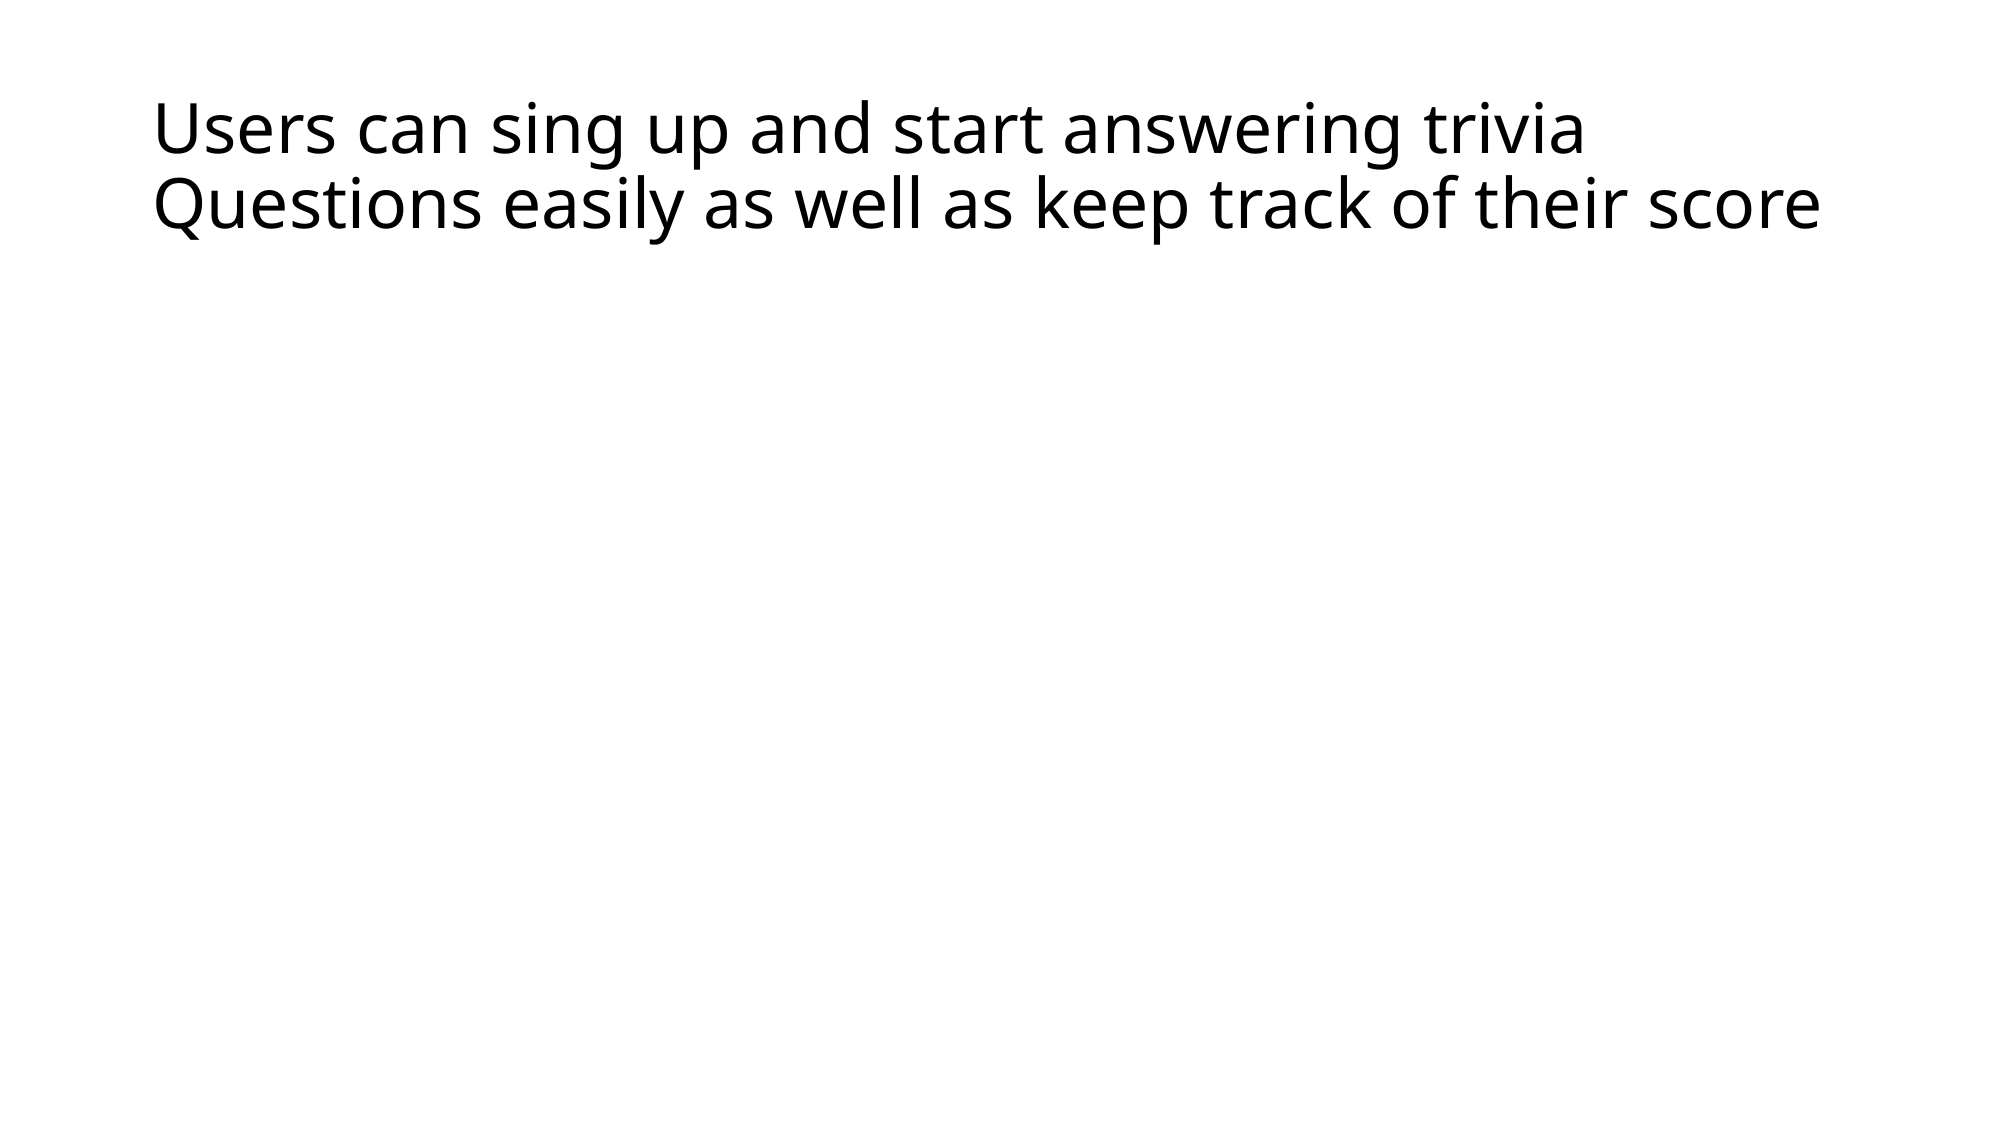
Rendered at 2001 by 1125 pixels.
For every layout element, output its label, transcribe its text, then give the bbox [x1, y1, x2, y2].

title Users can sing up and start answering trivia Questions easily as well as keep track of their score [137, 59, 1863, 278]
